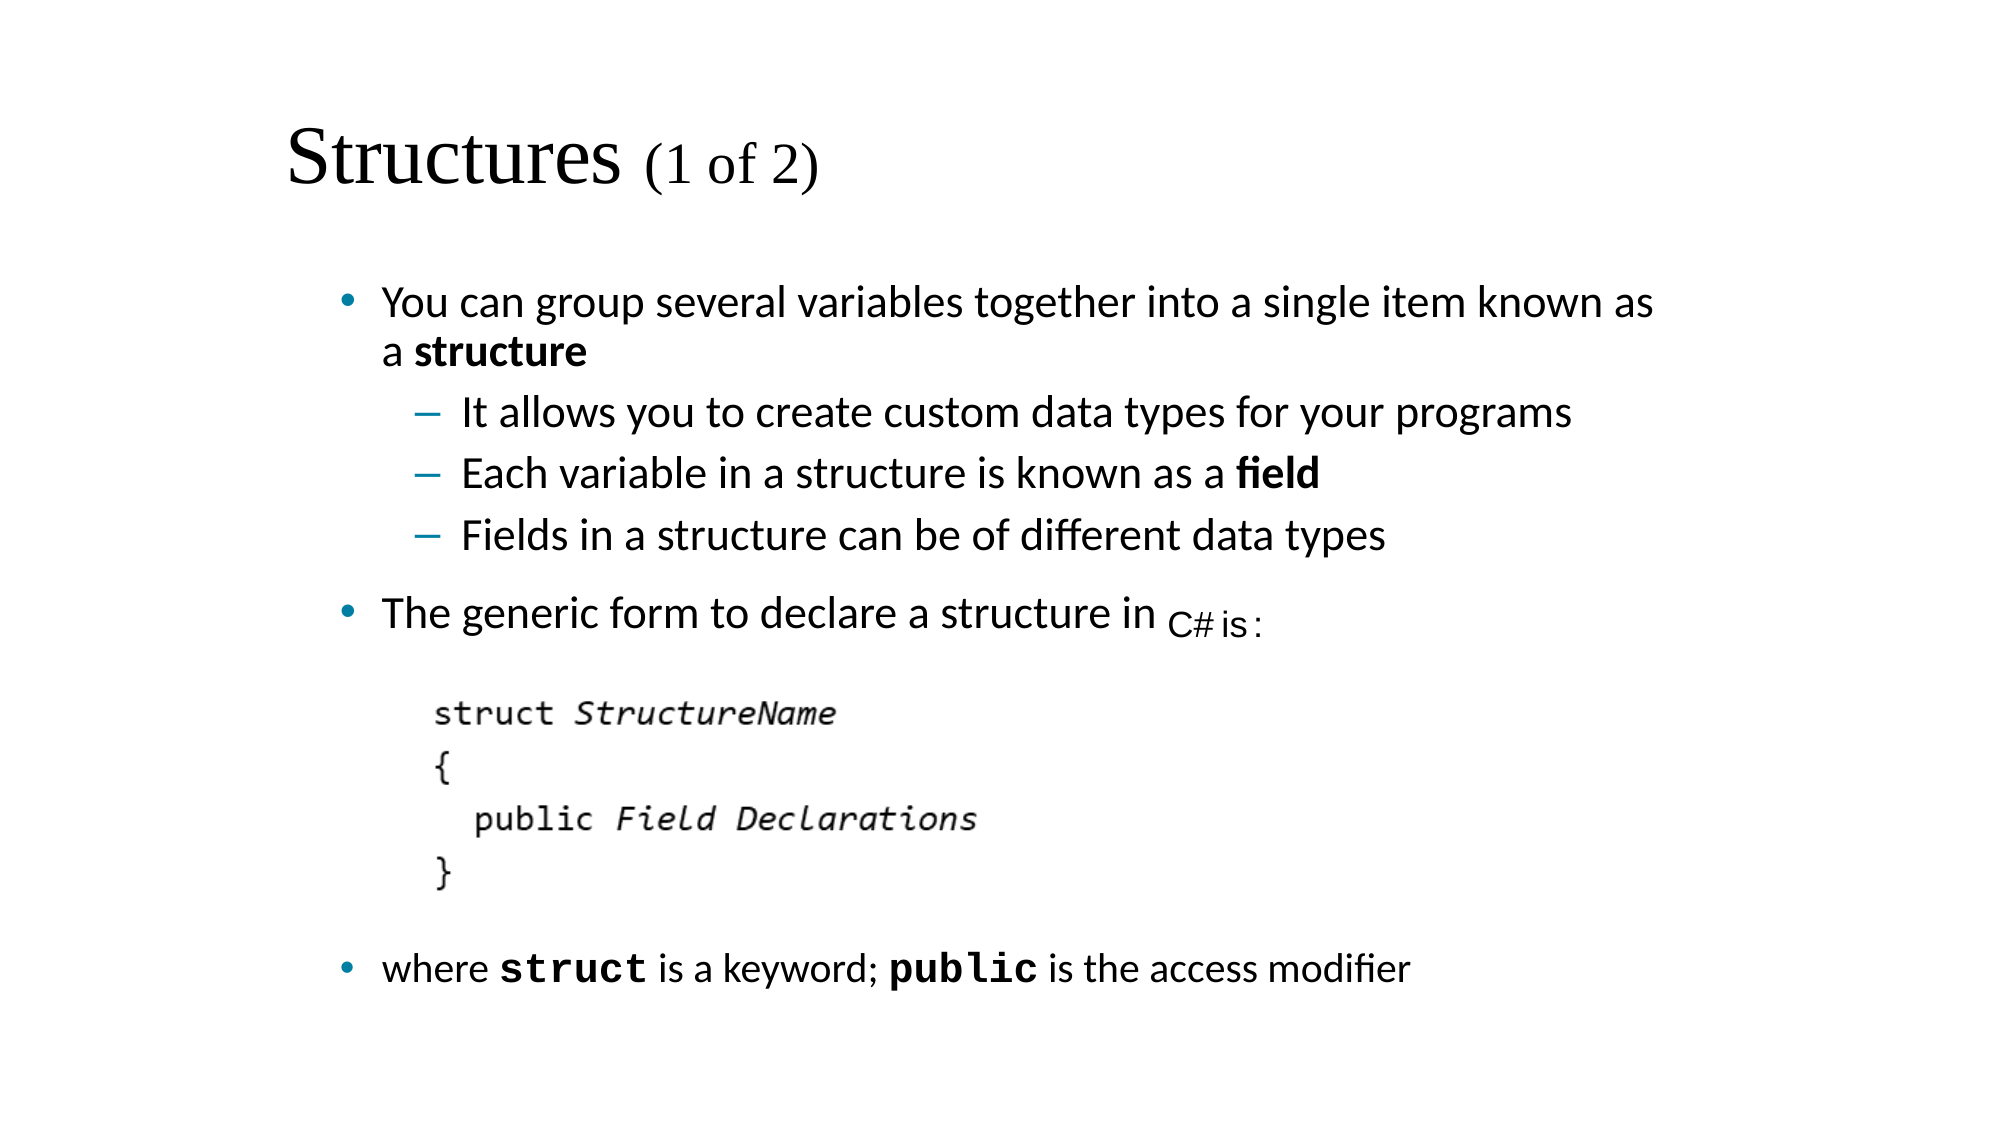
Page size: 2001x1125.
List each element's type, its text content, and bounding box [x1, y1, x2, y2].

picture [411, 678, 1000, 914]
list You can group several variables together into a single item known as a structure It allows you to create custom data types for your programs Each variable in a structure is known as a field Fields in a structure can be of different data types The generic form to declare a structure in [324, 262, 1675, 661]
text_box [1162, 603, 1267, 647]
title Structures (1 of 2) [249, 0, 1600, 215]
list where struct is a keyword; public is the access modifier [324, 931, 1675, 1017]
